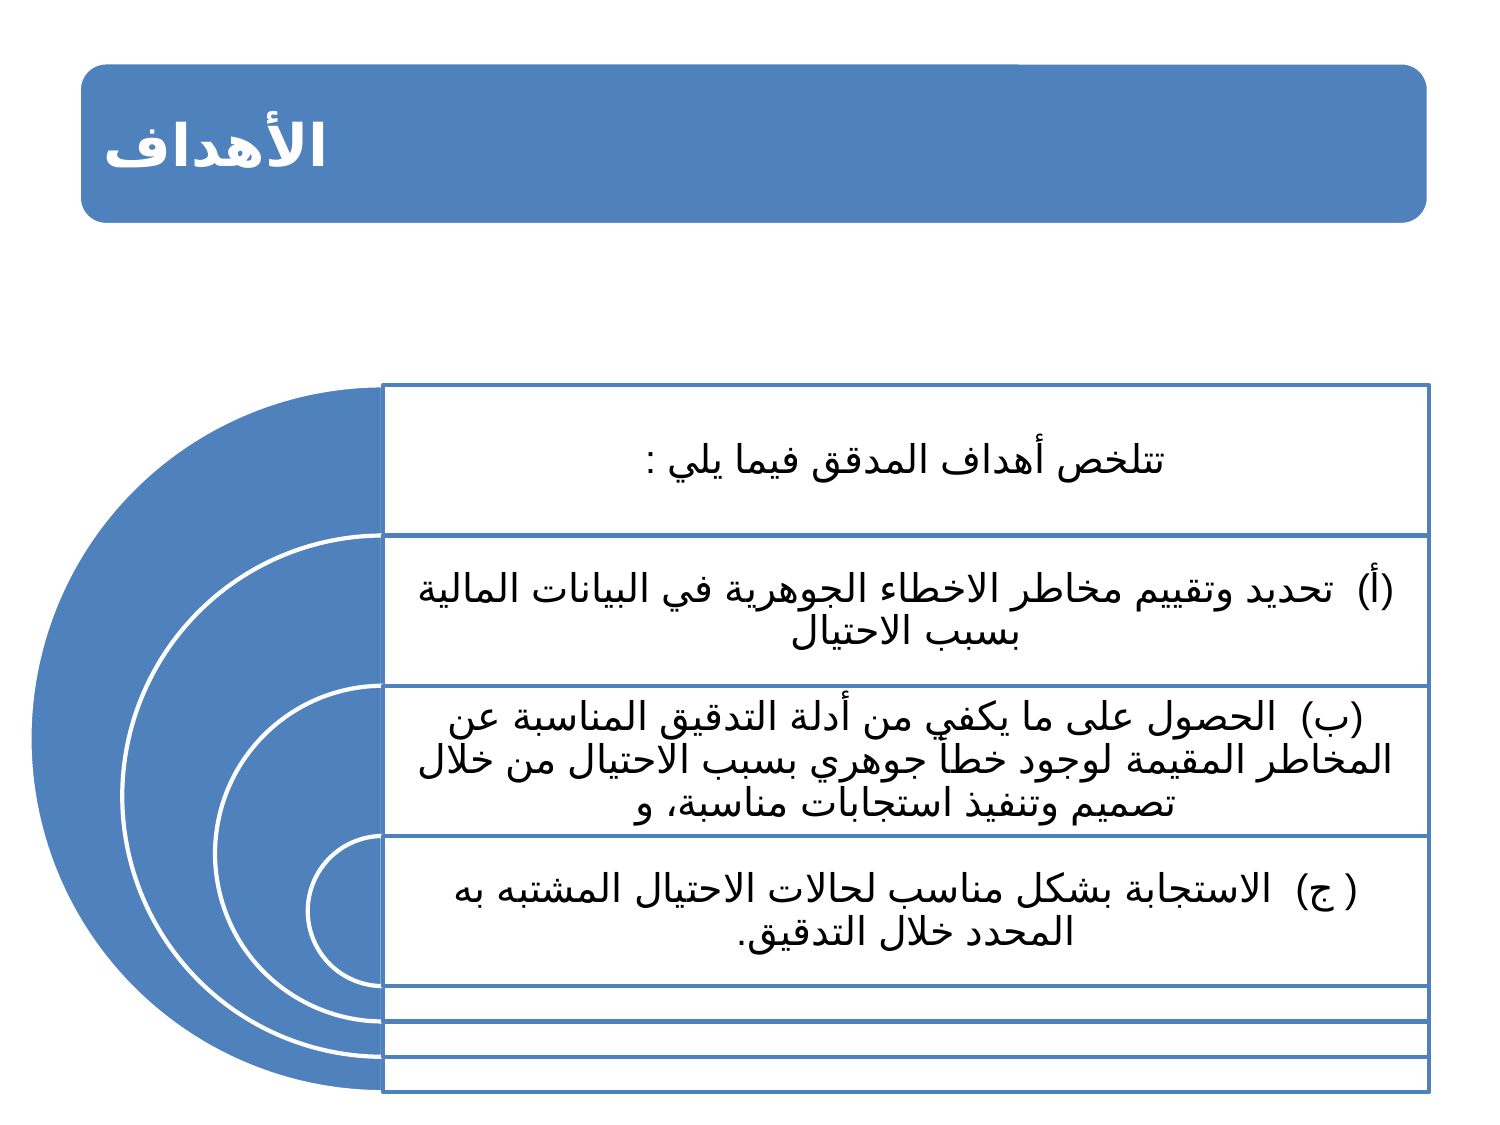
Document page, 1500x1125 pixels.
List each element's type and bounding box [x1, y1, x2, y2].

text_box [29, 385, 1430, 1093]
text_box [78, 62, 1430, 226]
